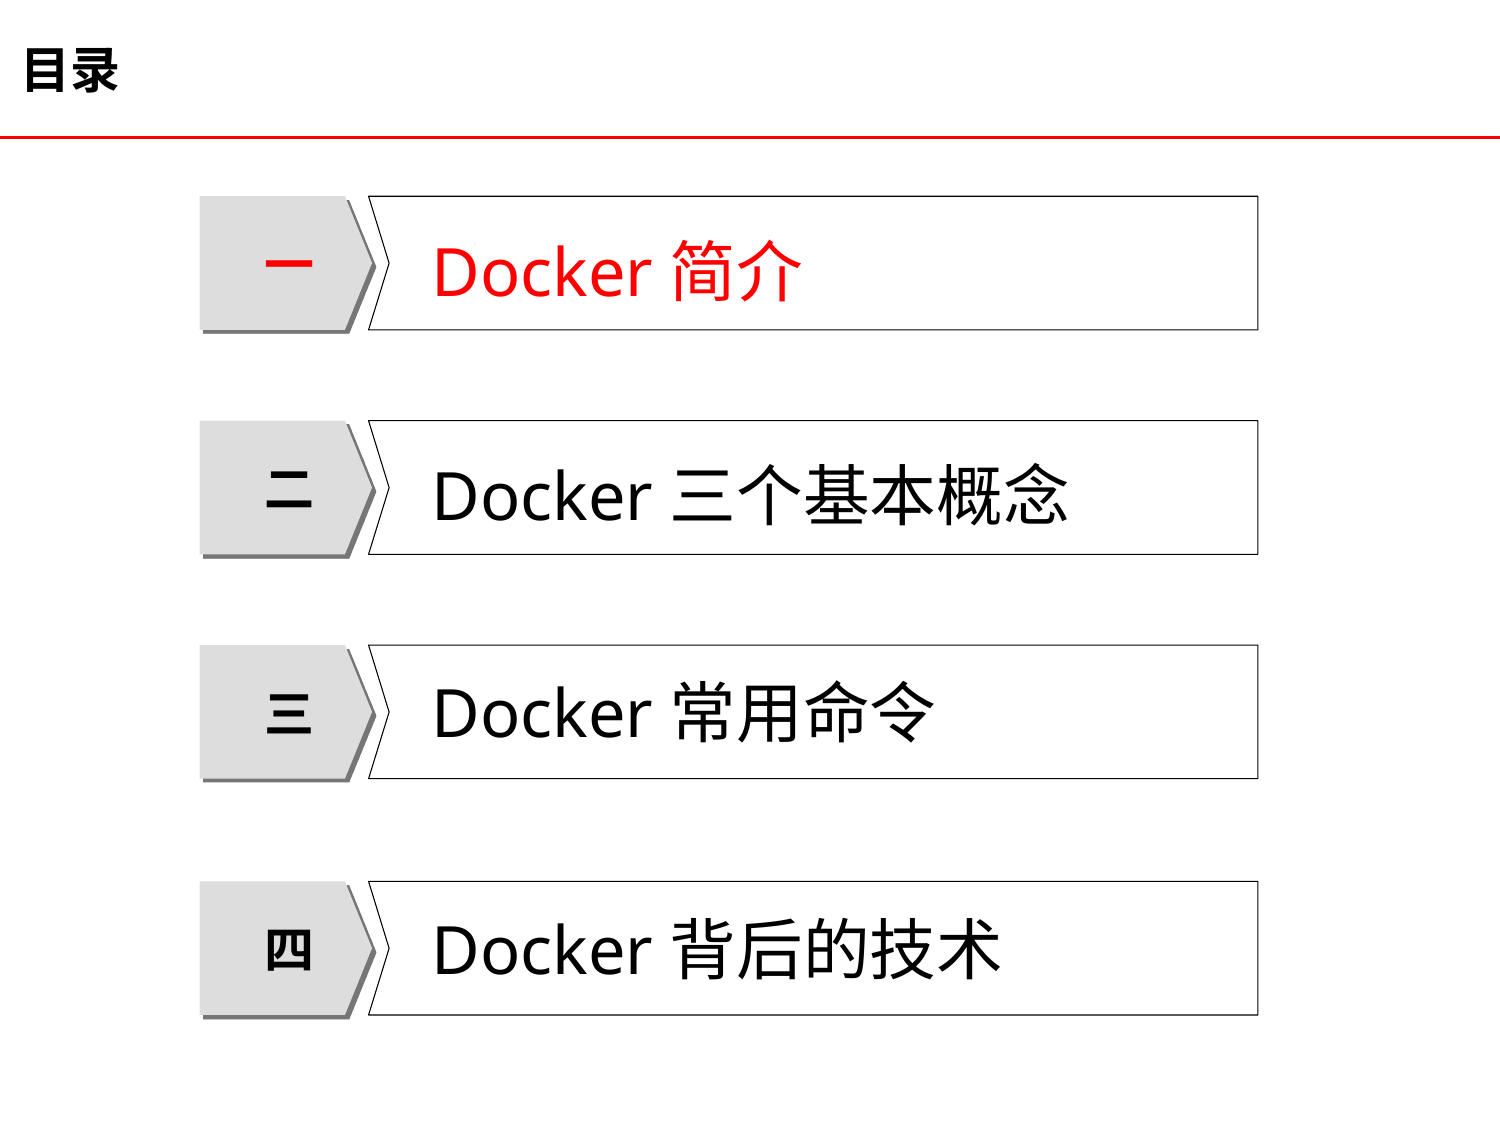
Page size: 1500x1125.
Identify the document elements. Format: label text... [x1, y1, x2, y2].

text_box Docker简介 [416, 222, 1244, 317]
text_box 目录 [5, 30, 1034, 106]
text_box 三 [222, 682, 357, 743]
text_box [199, 420, 373, 555]
text_box 一 [222, 233, 357, 294]
text_box 二 [222, 457, 357, 518]
text_box [199, 645, 373, 779]
text_box [368, 196, 1258, 330]
text_box Docker三个基本概念 [416, 446, 1244, 542]
text_box [368, 645, 1258, 779]
text_box [199, 196, 373, 330]
text_box [368, 420, 1258, 555]
text_box 四 [222, 918, 357, 979]
text_box [368, 881, 1258, 1015]
text_box Docker常用命令 [416, 663, 1244, 759]
text_box Docker背后的技术 [416, 900, 1244, 995]
text_box [199, 881, 373, 1015]
